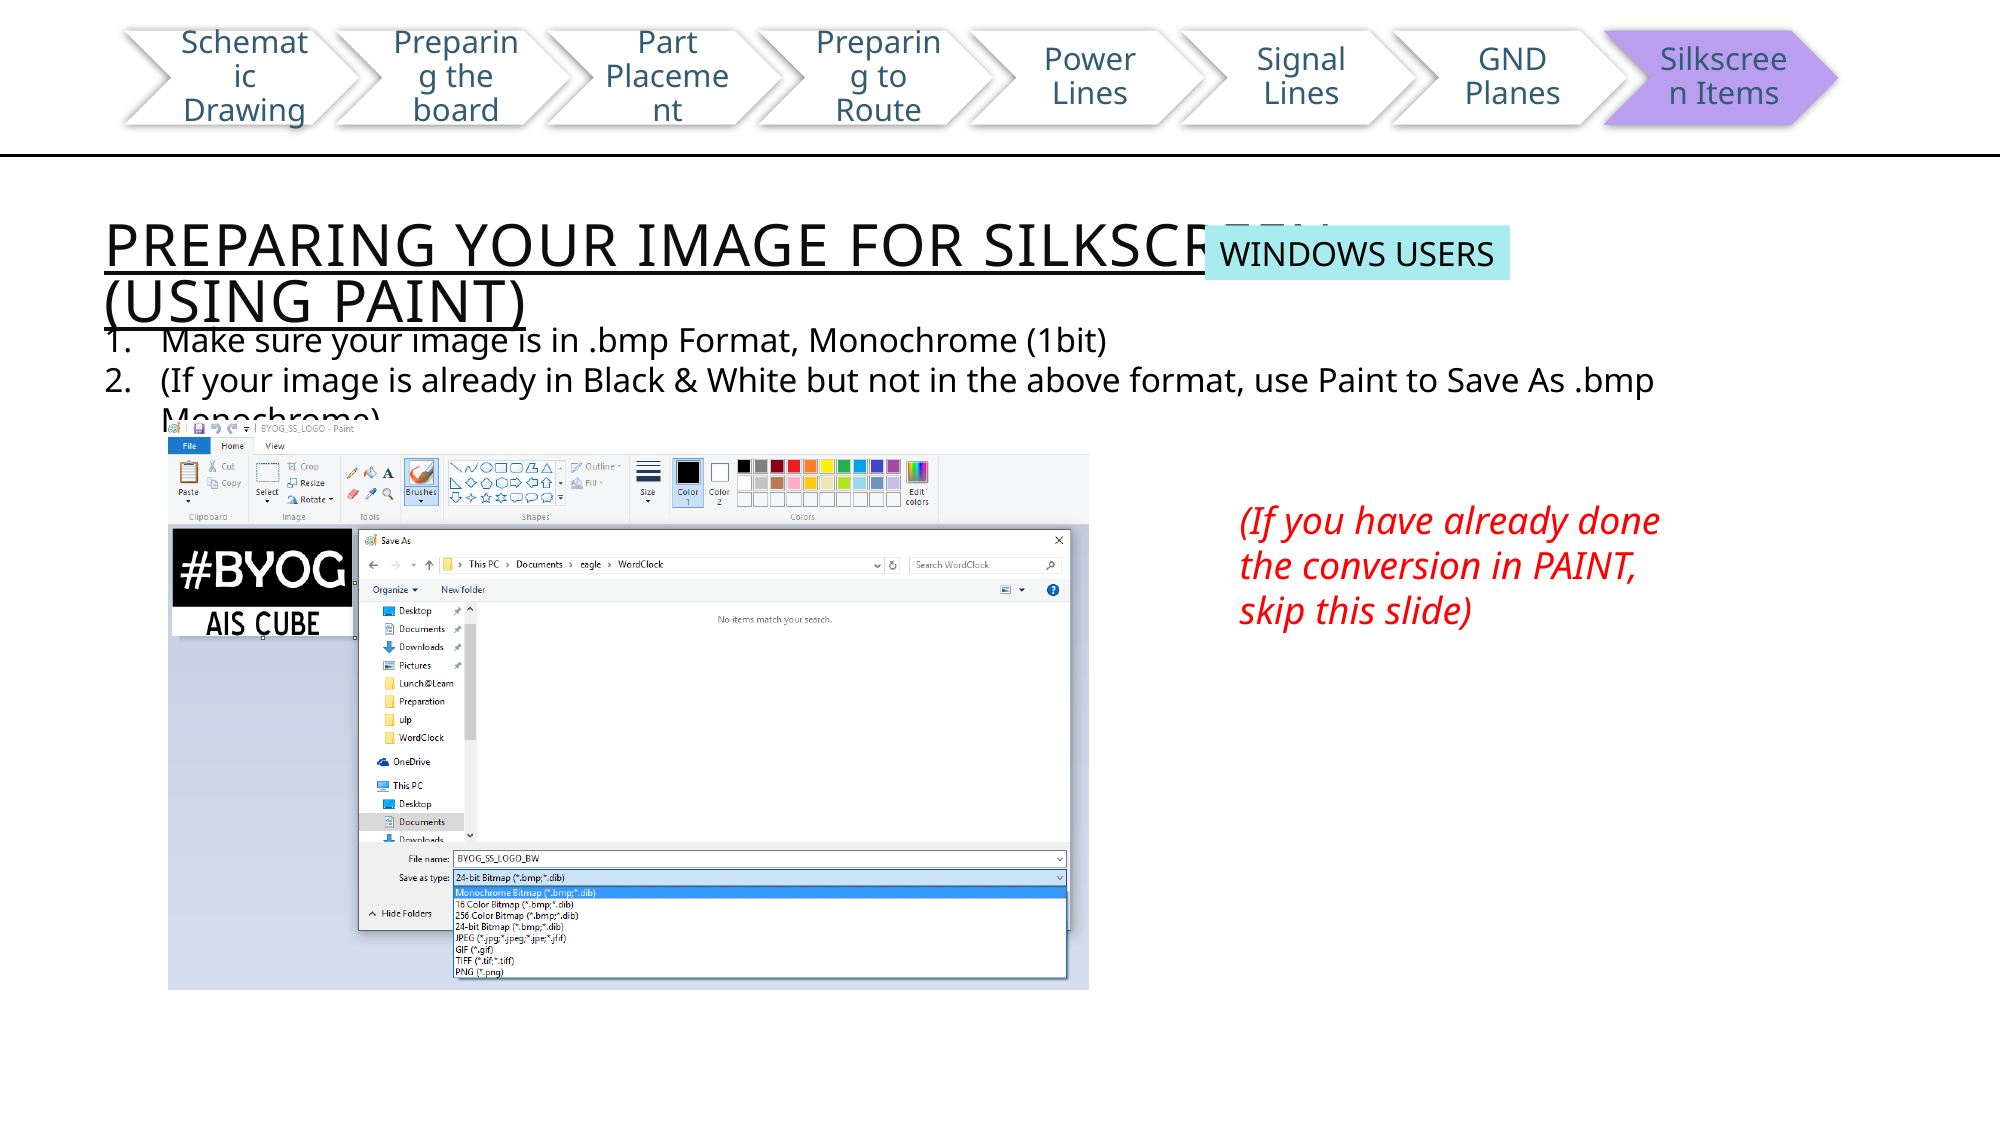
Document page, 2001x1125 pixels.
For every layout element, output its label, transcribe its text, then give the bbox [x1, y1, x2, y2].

text_box WINDOWS USERS [1204, 225, 1510, 281]
text_box (If you have already done the conversion in PAINT, skip this slide) [1224, 489, 1691, 640]
text_box Make sure your image is in .bmp Format, Monochrome (1bit) (If your image is already in Black & White but not in the above format, use Paint to Save As .bmp Monochrome) [89, 312, 1777, 447]
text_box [123, 0, 1839, 156]
text_box Preparing your image for silkscreen (Using paint) [89, 214, 1543, 312]
picture [168, 420, 1089, 991]
